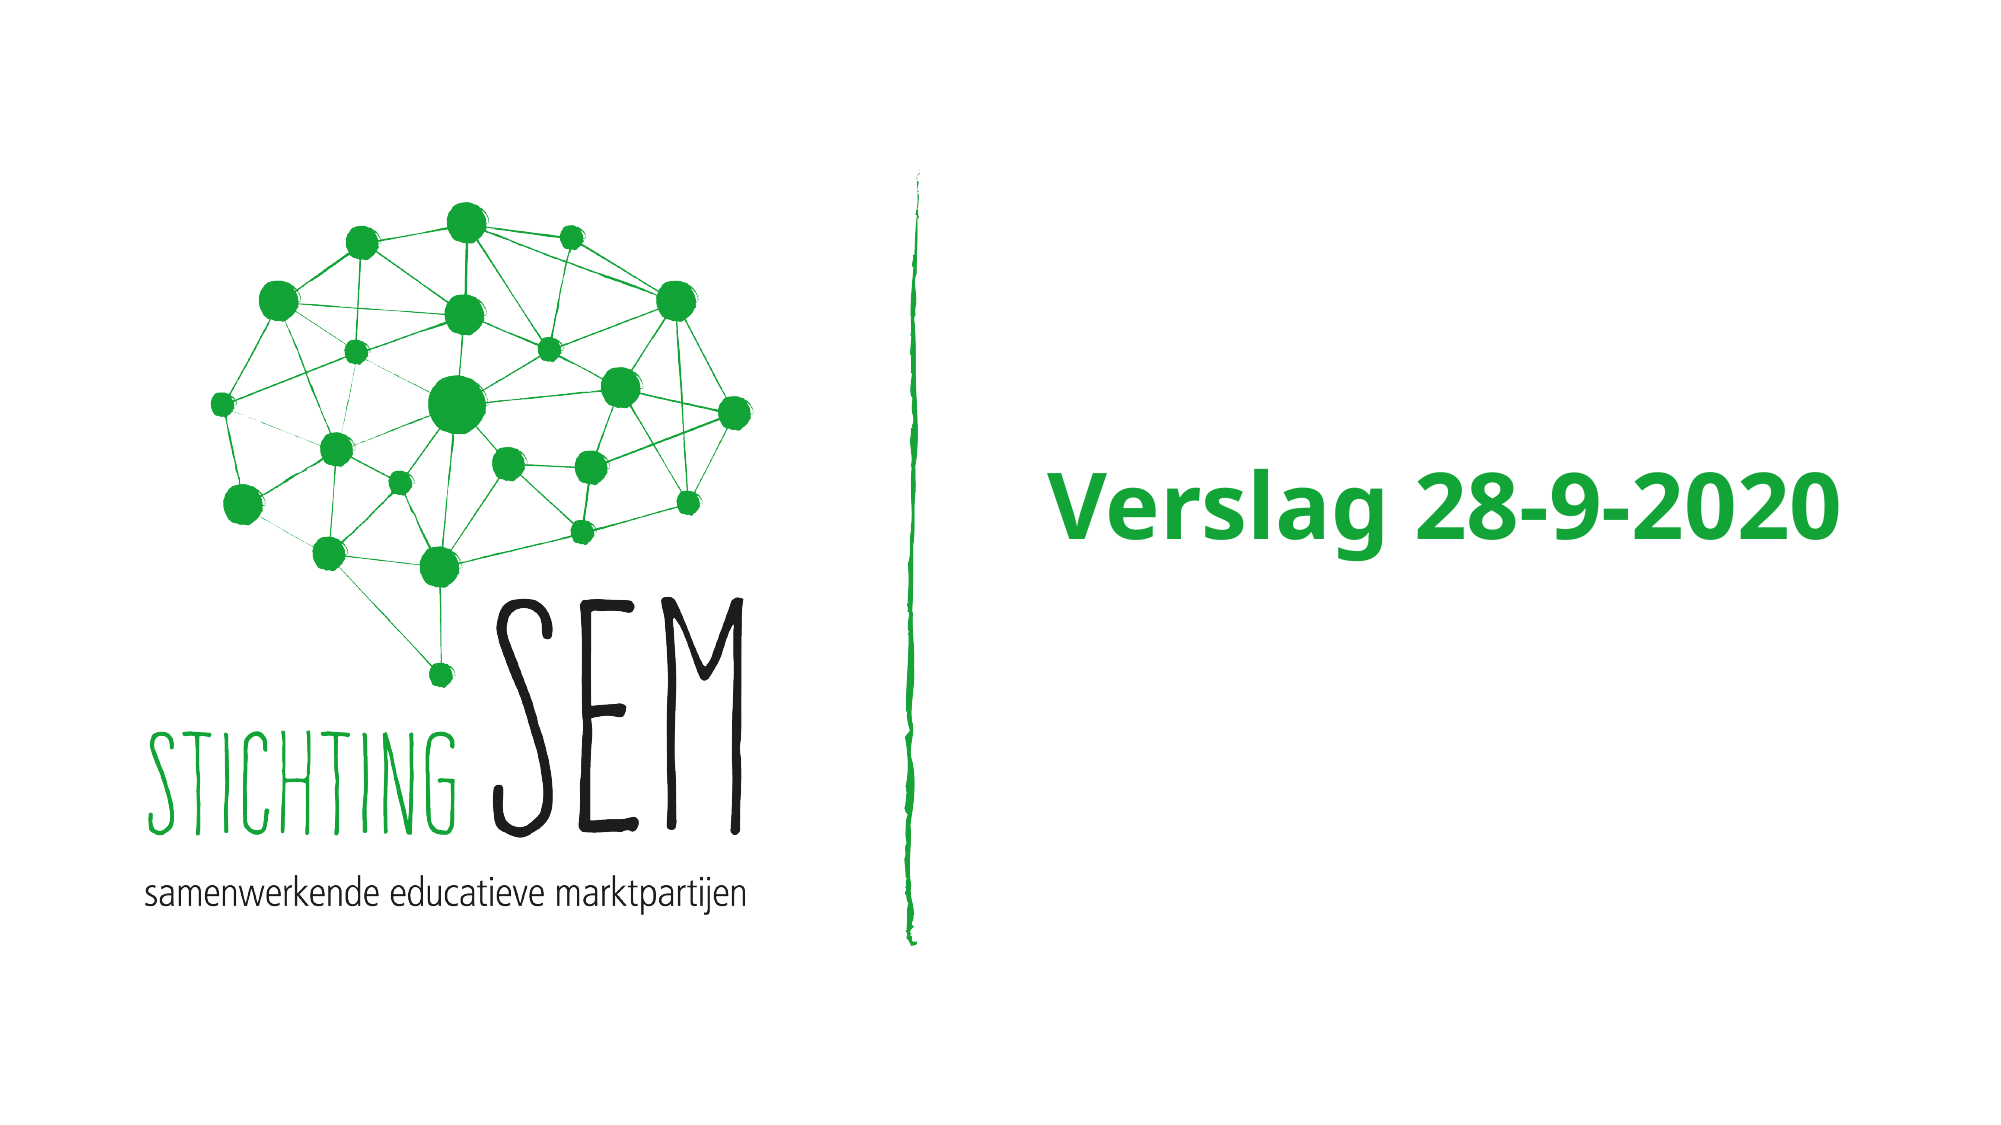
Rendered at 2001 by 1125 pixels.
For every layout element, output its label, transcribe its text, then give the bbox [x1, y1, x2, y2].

picture [904, 170, 920, 946]
picture [145, 202, 754, 915]
title Verslag 28-9-2020 [1032, 452, 1886, 587]
